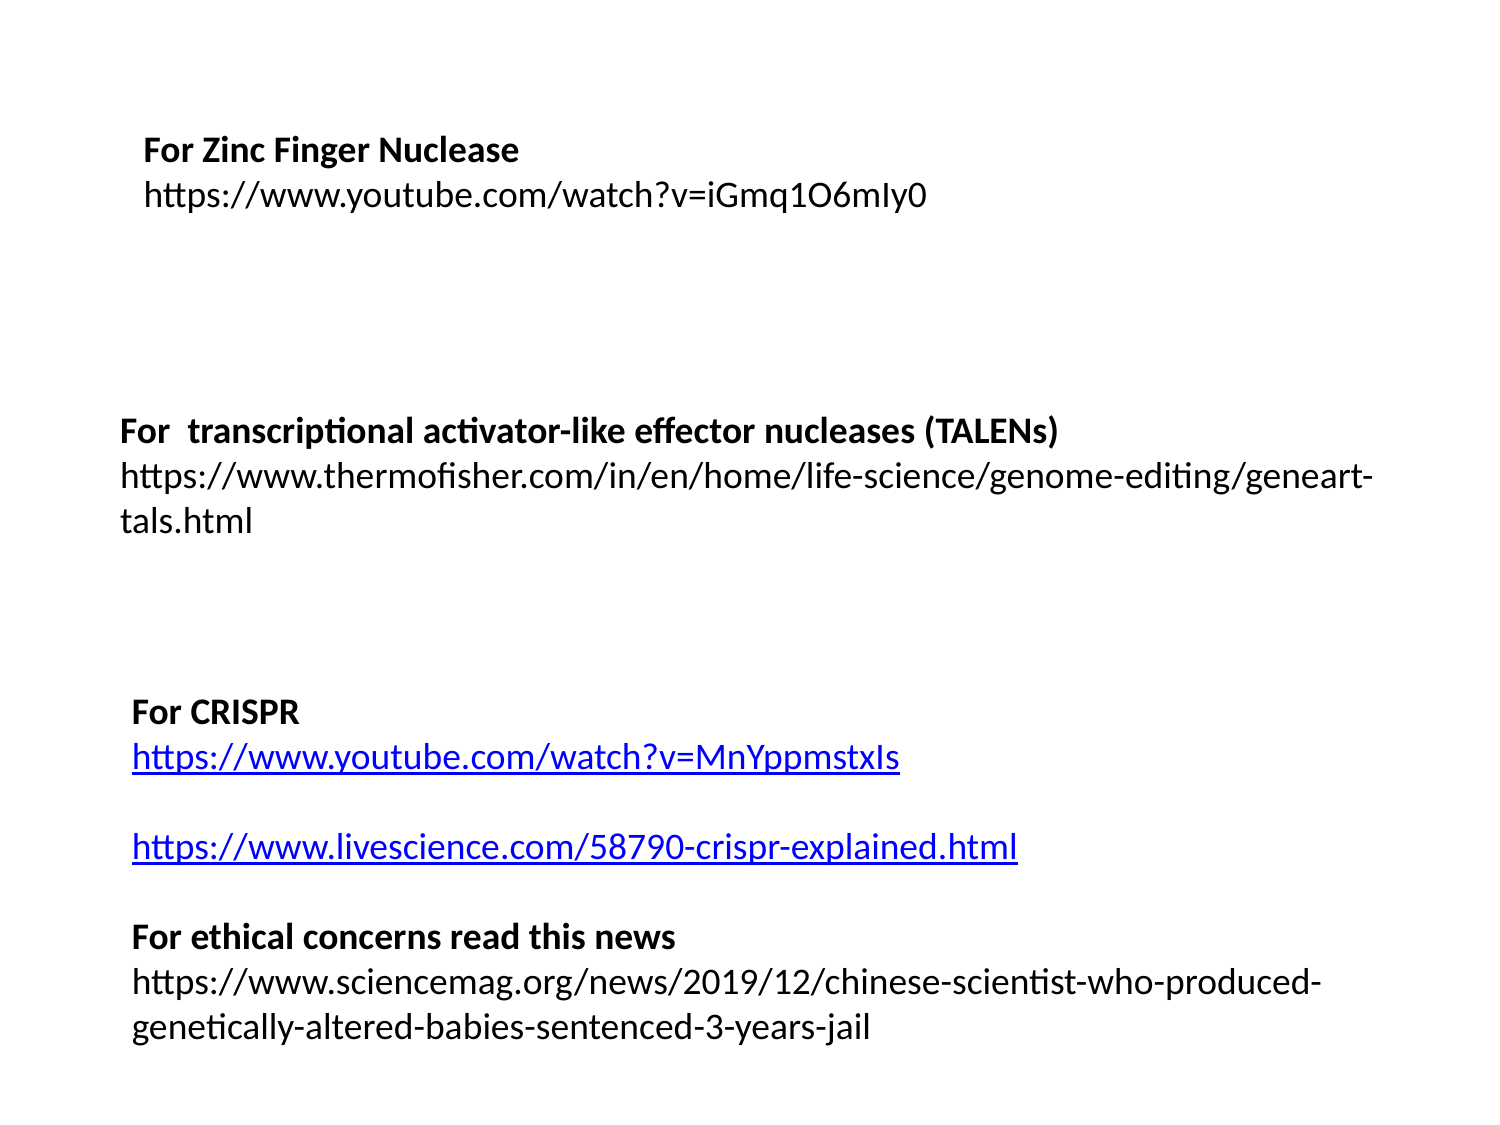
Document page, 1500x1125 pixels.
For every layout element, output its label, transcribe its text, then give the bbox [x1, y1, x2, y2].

text_box For Zinc Finger Nuclease https://www.youtube.com/watch?v=iGmq1O6mIy0 [128, 117, 1395, 222]
text_box For transcriptional activator-like effector nucleases (TALENs) https://www.thermofisher.com/in/en/home/life-science/genome-editing/geneart-tals.html [105, 398, 1465, 549]
text_box For CRISPR https://www.youtube.com/watch?v=MnYppmstxIs https://www.livescience.com/58790-crispr-explained.html For ethical concerns read this news https://www.sciencemag.org/news/2019/12/chinese-scientist-who-produced-genetically-altered-babies-sentenced-3-years-jail [117, 679, 1395, 1055]
